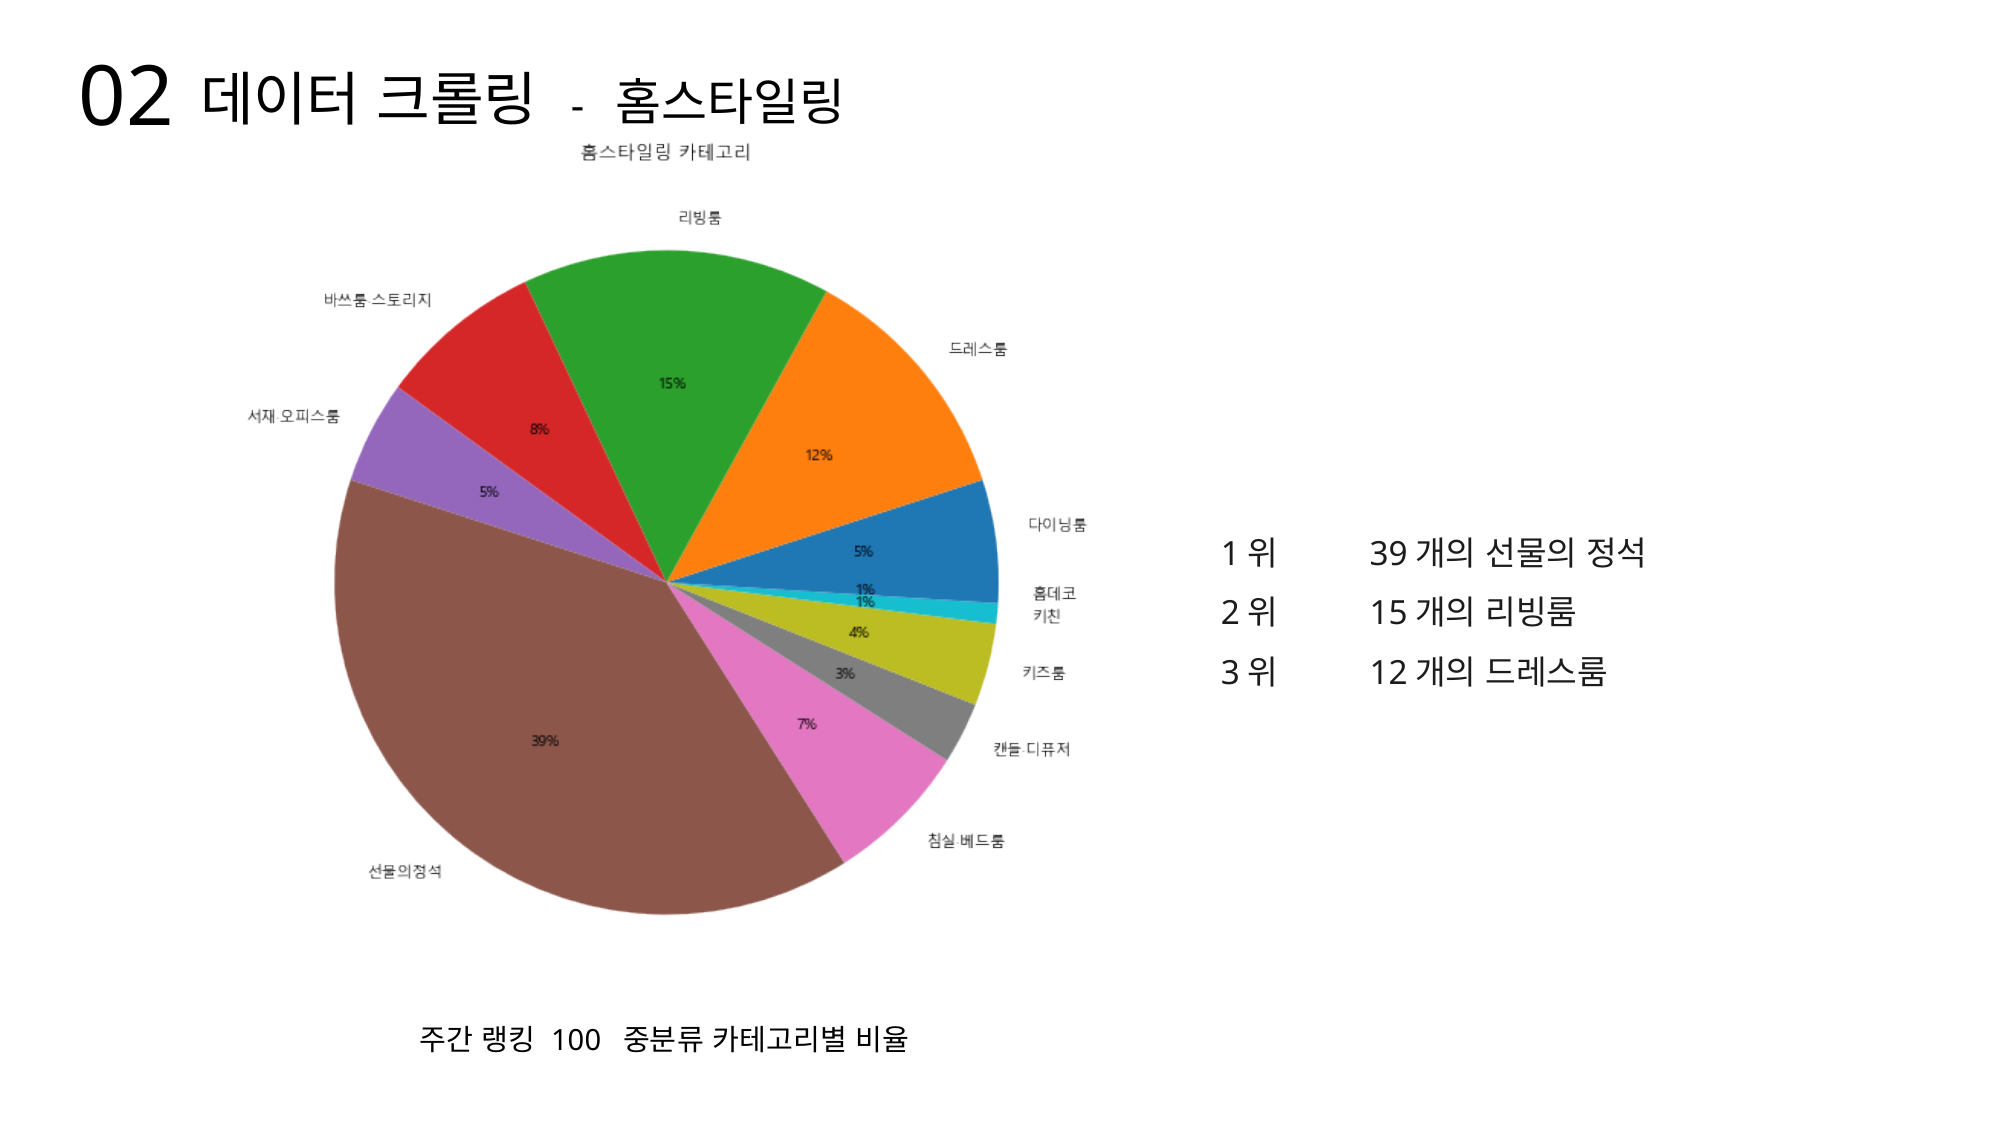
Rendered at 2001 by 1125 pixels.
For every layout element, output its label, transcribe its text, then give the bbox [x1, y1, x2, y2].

text_box 1위 39개의 선물의 정석 2위 15개의 리빙룸 3위 12개의 드레스룸 [1206, 429, 2000, 699]
text_box 주간 랭킹 100 중분류 카테고리별 비율 [223, 996, 1107, 1064]
text_box 02 [63, 34, 615, 150]
text_box 데이터 크롤링 - 홈스타일링 [185, 54, 1243, 140]
picture [235, 135, 1100, 1009]
